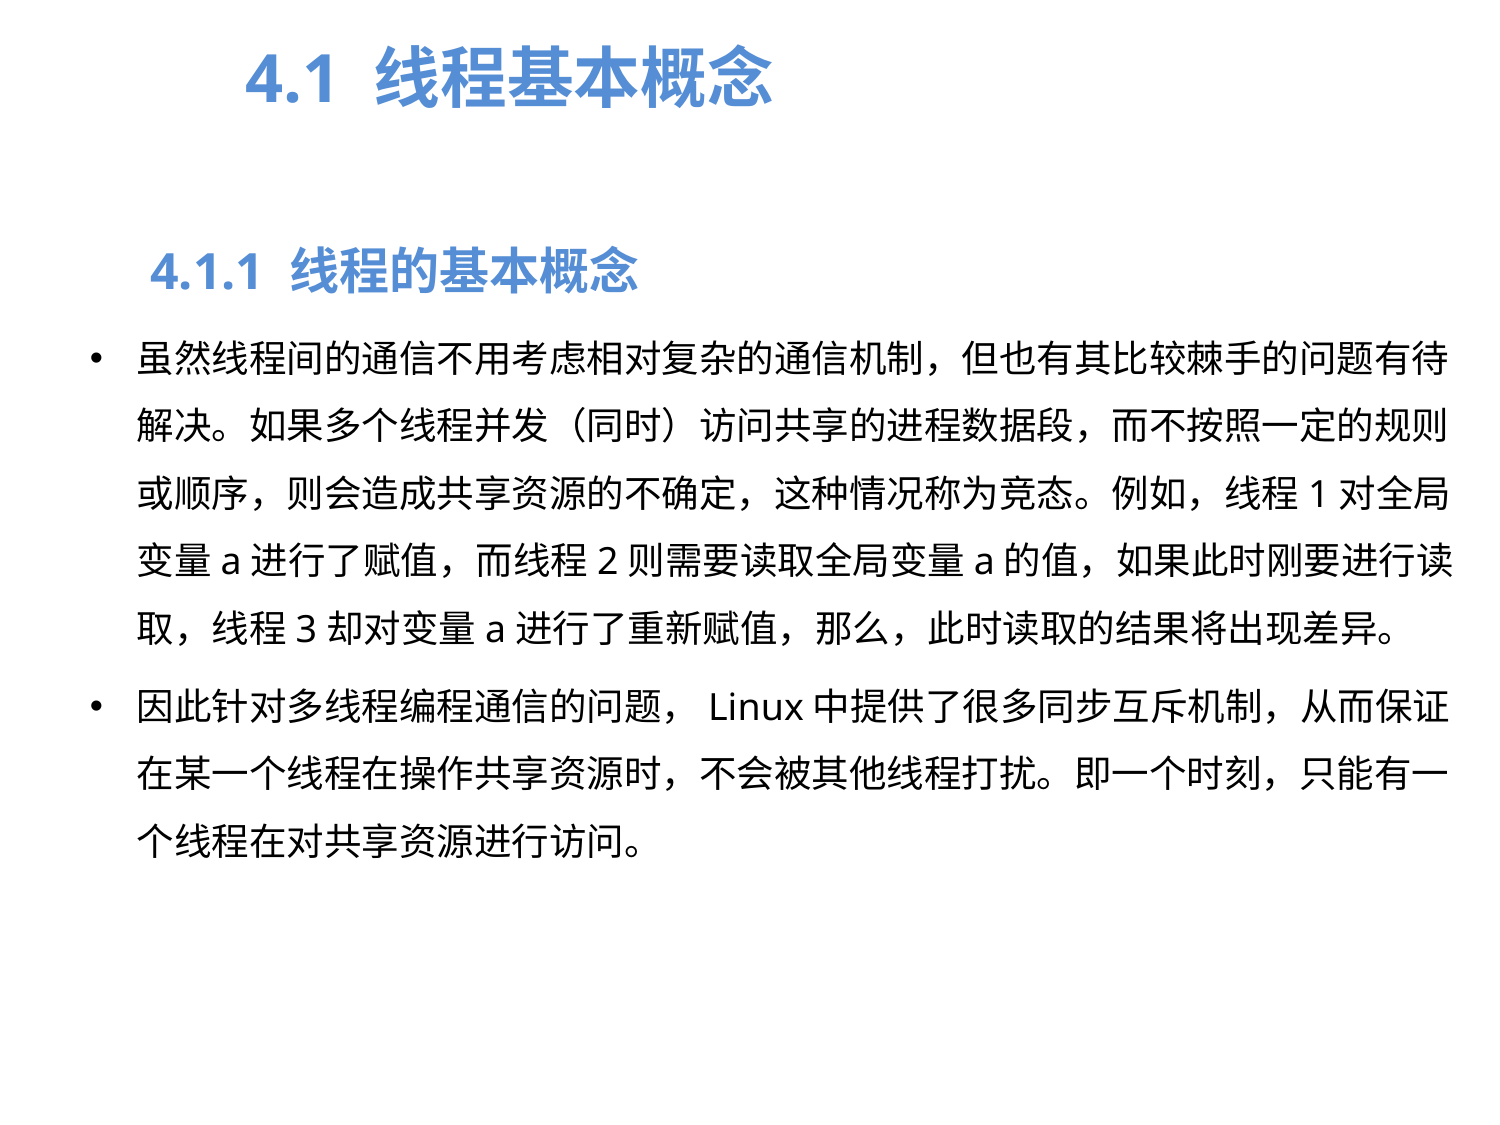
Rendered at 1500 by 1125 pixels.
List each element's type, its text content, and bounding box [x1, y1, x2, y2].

text_box 4.1 线程基本概念 [230, 29, 1069, 122]
text_box 4.1.1 线程的基本概念 [135, 231, 975, 307]
text_box 虽然线程间的通信不用考虑相对复杂的通信机制，但也有其比较棘手的问题有待解决。如果多个线程并发（同时）访问共享的进程数据段，而不按照一定的规则或顺序，则会造成共享资源的不确定，这种情况称为竞态。例如，线程1对全局变量a进行了赋值，而线程2则需要读取全局变量a的值，如果此时刚要进行读取，线程3却对变量a进行了重新赋值，那么，此时读取的结果将出现差异。 因此针对多线程编程通信的问题，Linux中提供了很多同步互斥机制，从而保证在某一个线程在操作共享资源时，不会被其他线程打扰。即一个时刻，只能有一个线程在对共享资源进行访问。 [0, 304, 1496, 871]
